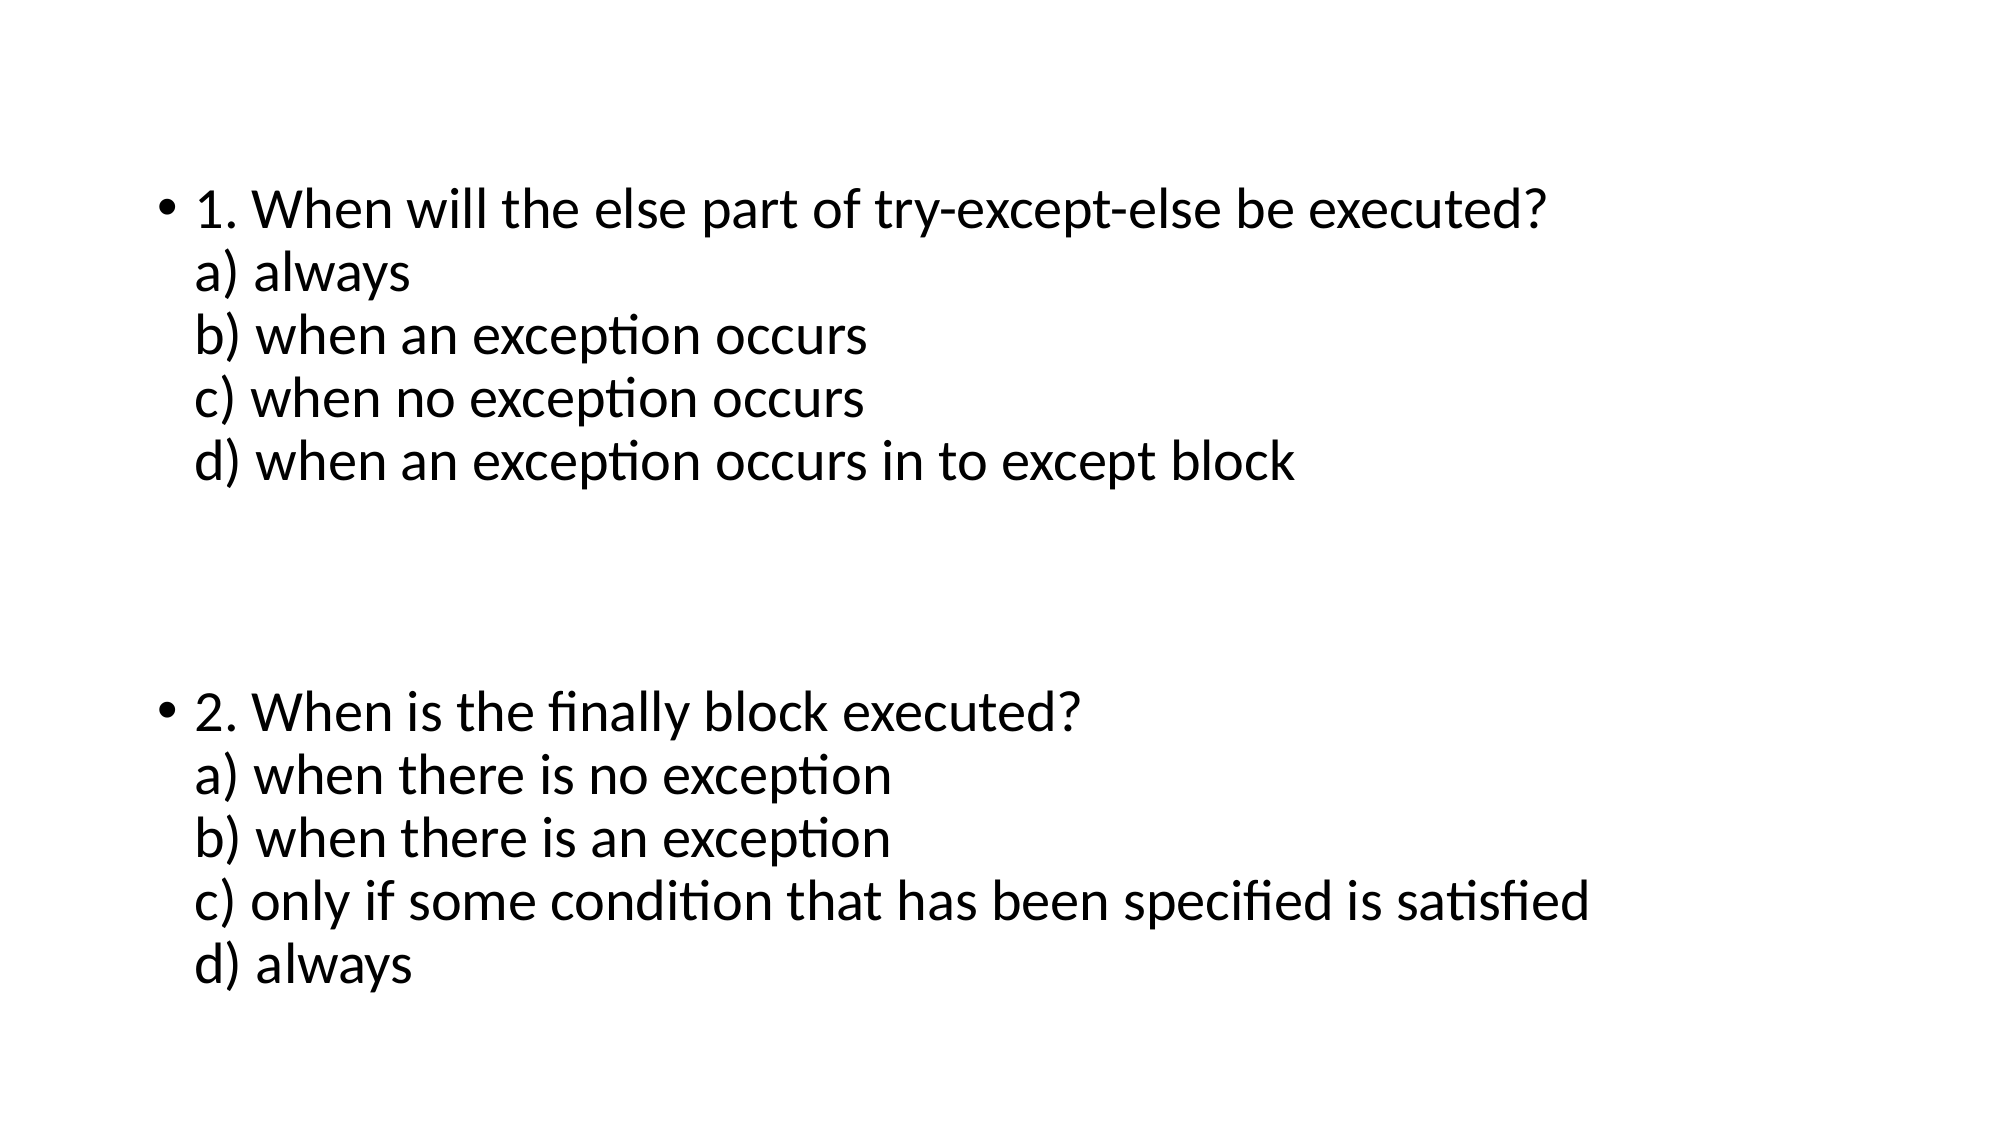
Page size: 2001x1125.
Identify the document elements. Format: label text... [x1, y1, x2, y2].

list 1. When will the else part of try-except-else be executed? a) always b) when an exception occurs c) when no exception occurs d) when an exception occurs in to except block 2. When is the finally block executed? a) when there is no exception b) when there is an exception c) only if some condition that has been specified is satisfied d) always [142, 170, 1867, 1125]
